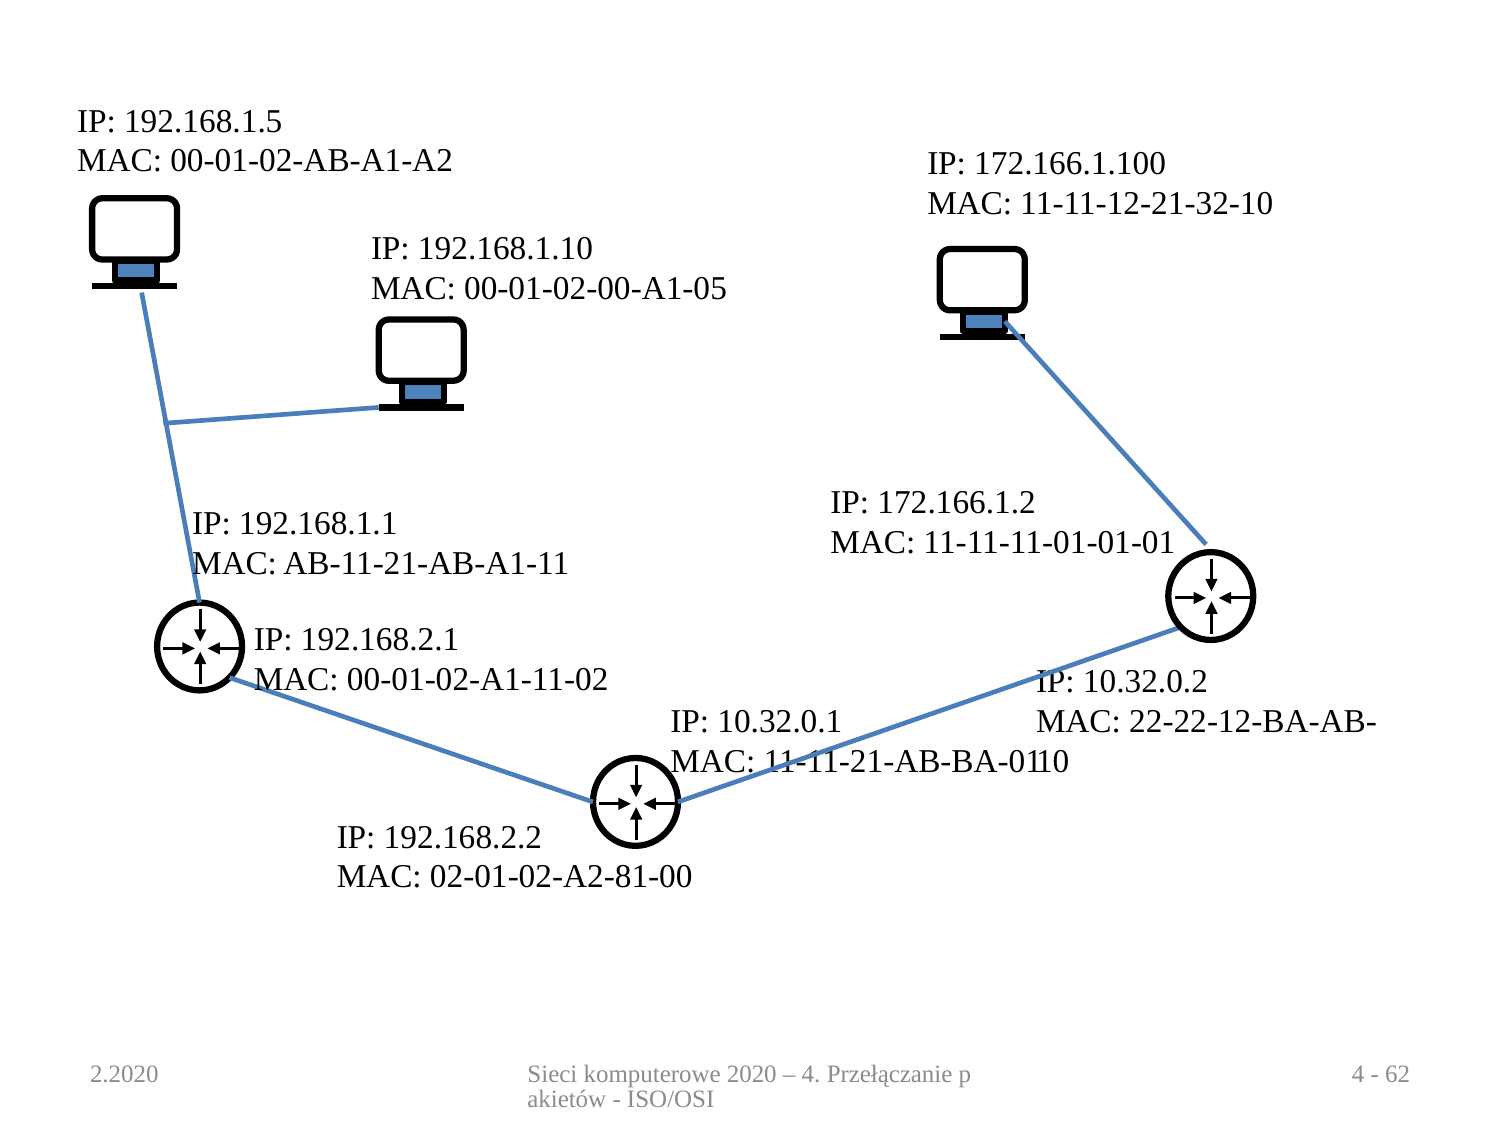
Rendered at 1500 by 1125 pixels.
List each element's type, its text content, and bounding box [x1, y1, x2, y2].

slide_number 4 - 62 [1074, 1042, 1425, 1103]
slide_number 2.2020 [75, 1042, 425, 1103]
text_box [41, 77, 1459, 965]
footer Sieci komputerowe 2020 – 4. Przełączanie pakietów - ISO/OSI [512, 1042, 988, 1103]
